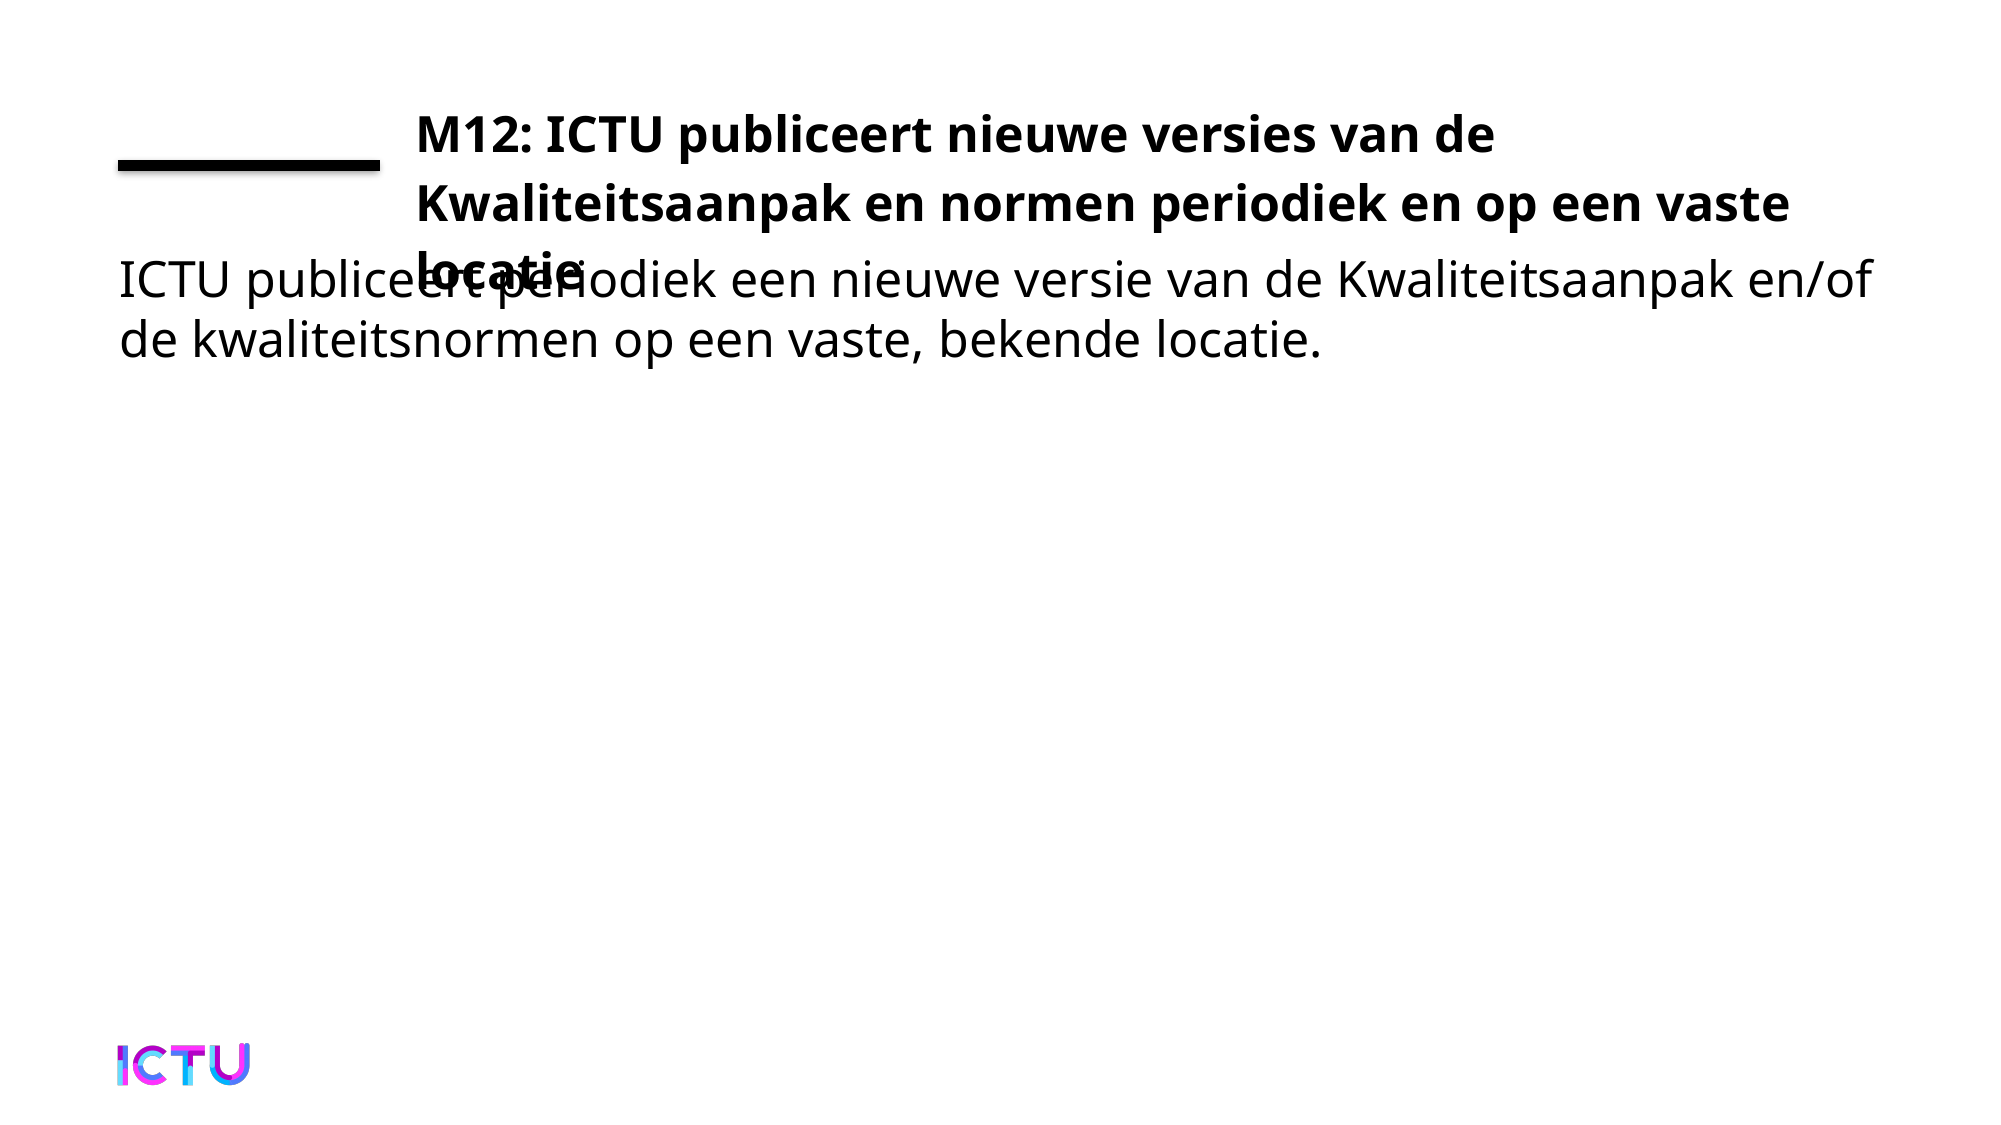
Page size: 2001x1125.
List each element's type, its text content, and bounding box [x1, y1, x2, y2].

title M12: ICTU publiceert nieuwe versies van de Kwaliteitsaanpak en normen periodiek en op een vaste locatie [415, 94, 1916, 212]
picture [78, 1006, 289, 1125]
text_box ICTU publiceert periodiek een nieuwe versie van de Kwaliteitsaanpak en/of de kwaliteitsnormen op een vaste, bekende locatie. [104, 239, 1905, 375]
